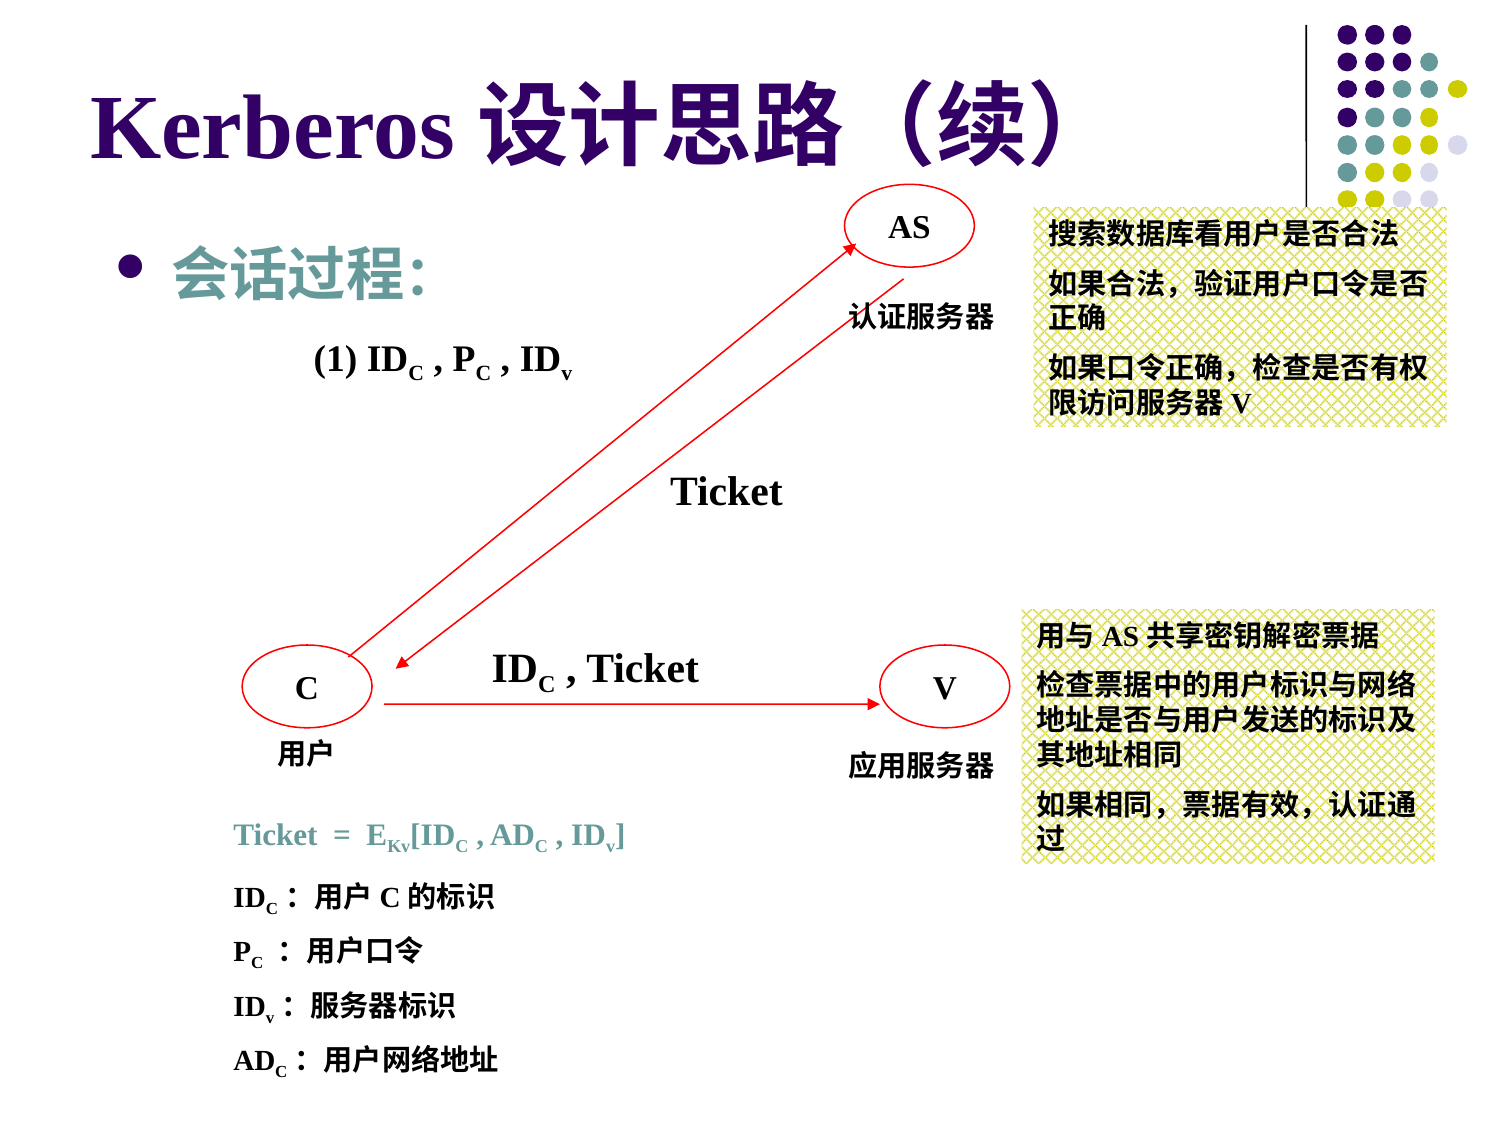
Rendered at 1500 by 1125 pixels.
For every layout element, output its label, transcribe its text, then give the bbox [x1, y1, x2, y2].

text_box 搜索数据库看用户是否合法 如果合法，验证用户口令是否正确 如果口令正确，检查是否有权限访问服务器V [1033, 207, 1447, 427]
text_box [395, 278, 928, 669]
title Kerberos设计思路（续） [75, 20, 1313, 185]
text_box IDC：用户C的标识 PC ：用户口令 IDv：服务器标识 ADC：用户网络地址 [218, 870, 597, 1089]
list 会话过程： [100, 243, 286, 311]
text_box AS [844, 184, 975, 268]
text_box 认证服务器 [931, 290, 1034, 341]
text_box 用户 [194, 727, 420, 778]
text_box Ticket = EKv[IDC , ADC , IDv] [218, 810, 715, 877]
text_box V [895, 645, 1010, 728]
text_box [383, 633, 916, 705]
text_box 应用服务器 [809, 739, 1034, 790]
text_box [288, 243, 857, 658]
text_box C [242, 647, 373, 727]
text_box 用与AS共享密钥解密票据 检查票据中的用户标识与网络地址是否与用户发送的标识及其地址相同 如果相同，票据有效，认证通过 [1021, 609, 1435, 864]
